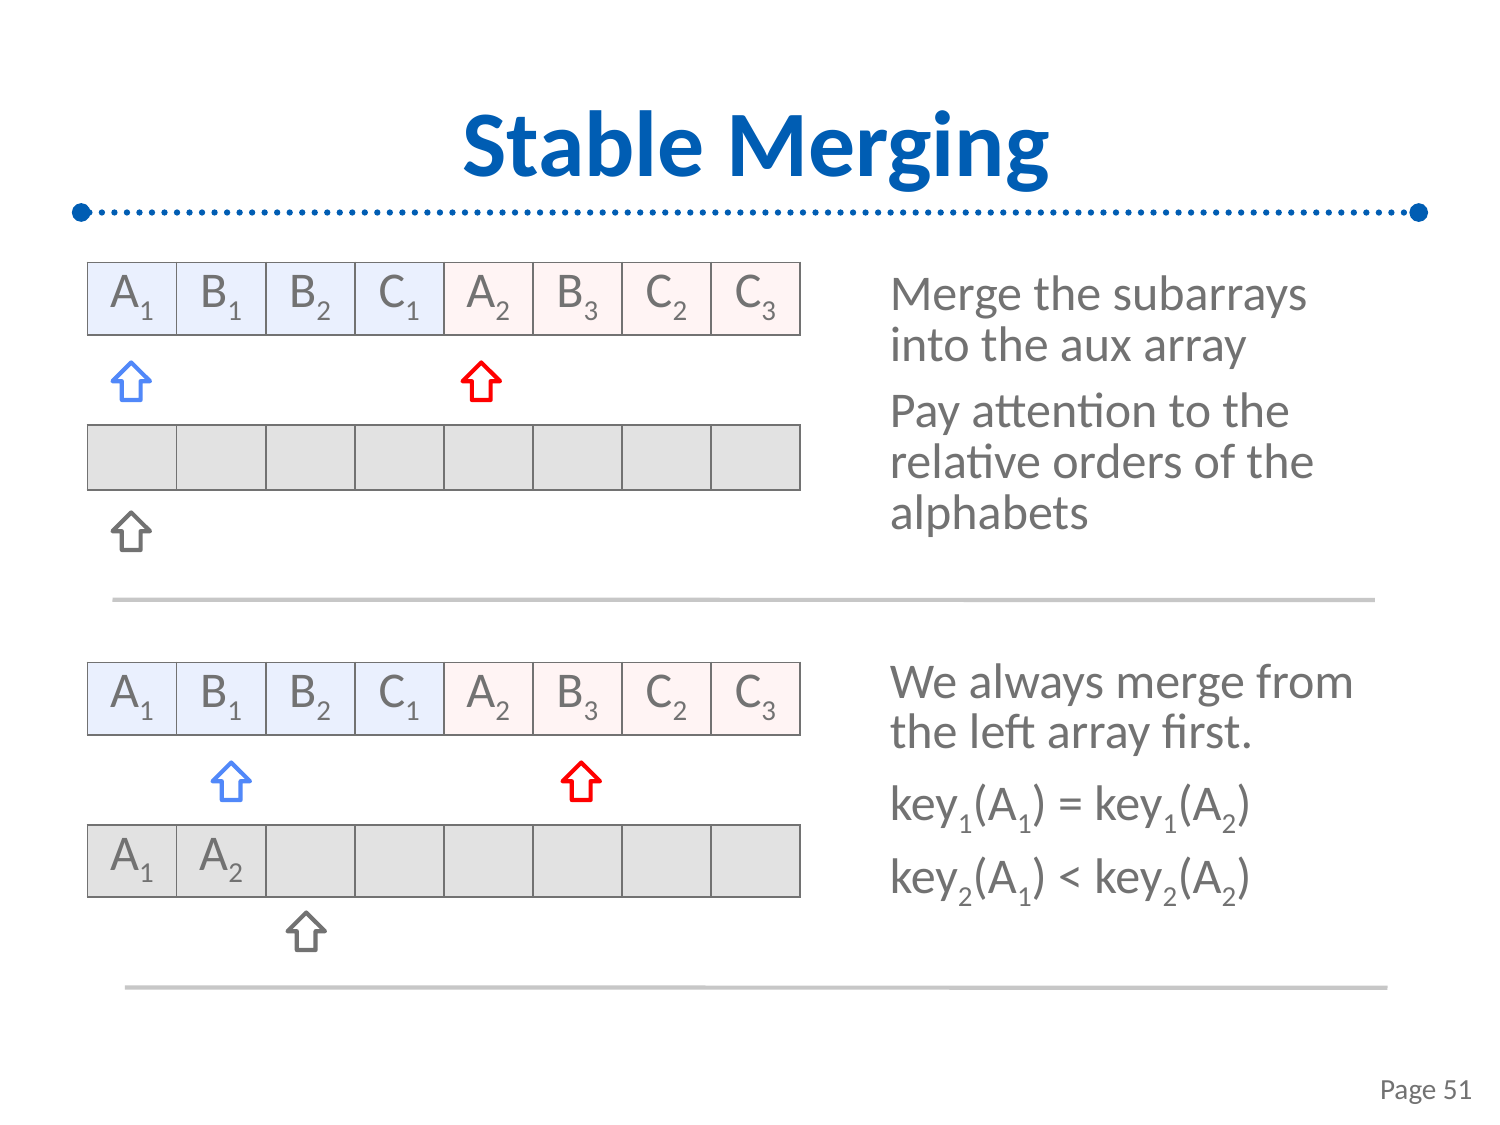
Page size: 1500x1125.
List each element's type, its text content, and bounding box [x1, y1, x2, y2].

table_header [534, 426, 621, 489]
table_header A1 [88, 263, 176, 334]
table_header A1 [88, 663, 176, 734]
table_header A2 [177, 826, 265, 896]
table_header [712, 426, 799, 489]
table_header [712, 826, 799, 896]
table_header [177, 426, 265, 489]
table_header B2 [267, 663, 354, 734]
table_header B1 [177, 663, 265, 734]
table_header A2 [445, 263, 532, 334]
text_box Merge the subarrays into the aux array Pay attention to the relative orders of the alphabets [874, 262, 1388, 548]
text_box We always merge from the left array first. key1(A1) = key1(A2) key2(A1) < key2(A2) [874, 649, 1388, 913]
text_box [110, 360, 152, 403]
table_header B1 [177, 263, 265, 334]
table_header C2 [623, 263, 710, 334]
table_header C3 [712, 263, 799, 334]
table_header [445, 426, 532, 489]
table_header C1 [356, 663, 443, 734]
table_header [267, 426, 354, 489]
table_header [534, 826, 621, 896]
table_header B3 [534, 263, 621, 334]
text_box [560, 760, 602, 803]
table_header C3 [712, 663, 799, 734]
text_box [460, 360, 502, 403]
text_box [110, 510, 152, 553]
table_header B3 [534, 663, 621, 734]
slide_number Page 51 [1137, 1034, 1488, 1113]
table_header C2 [623, 663, 710, 734]
table_header A2 [445, 663, 532, 734]
table_header [623, 426, 710, 489]
table_header [267, 826, 354, 896]
table_header [445, 826, 532, 896]
text_box [210, 760, 252, 803]
table_header [356, 826, 443, 896]
table_header A1 [88, 826, 176, 896]
table_header B2 [267, 263, 354, 334]
table_header [356, 426, 443, 489]
table_header [623, 826, 710, 896]
table_header C1 [356, 263, 443, 334]
text_box [285, 910, 327, 953]
table_header [88, 426, 176, 489]
title Stable Merging [99, 62, 1413, 215]
